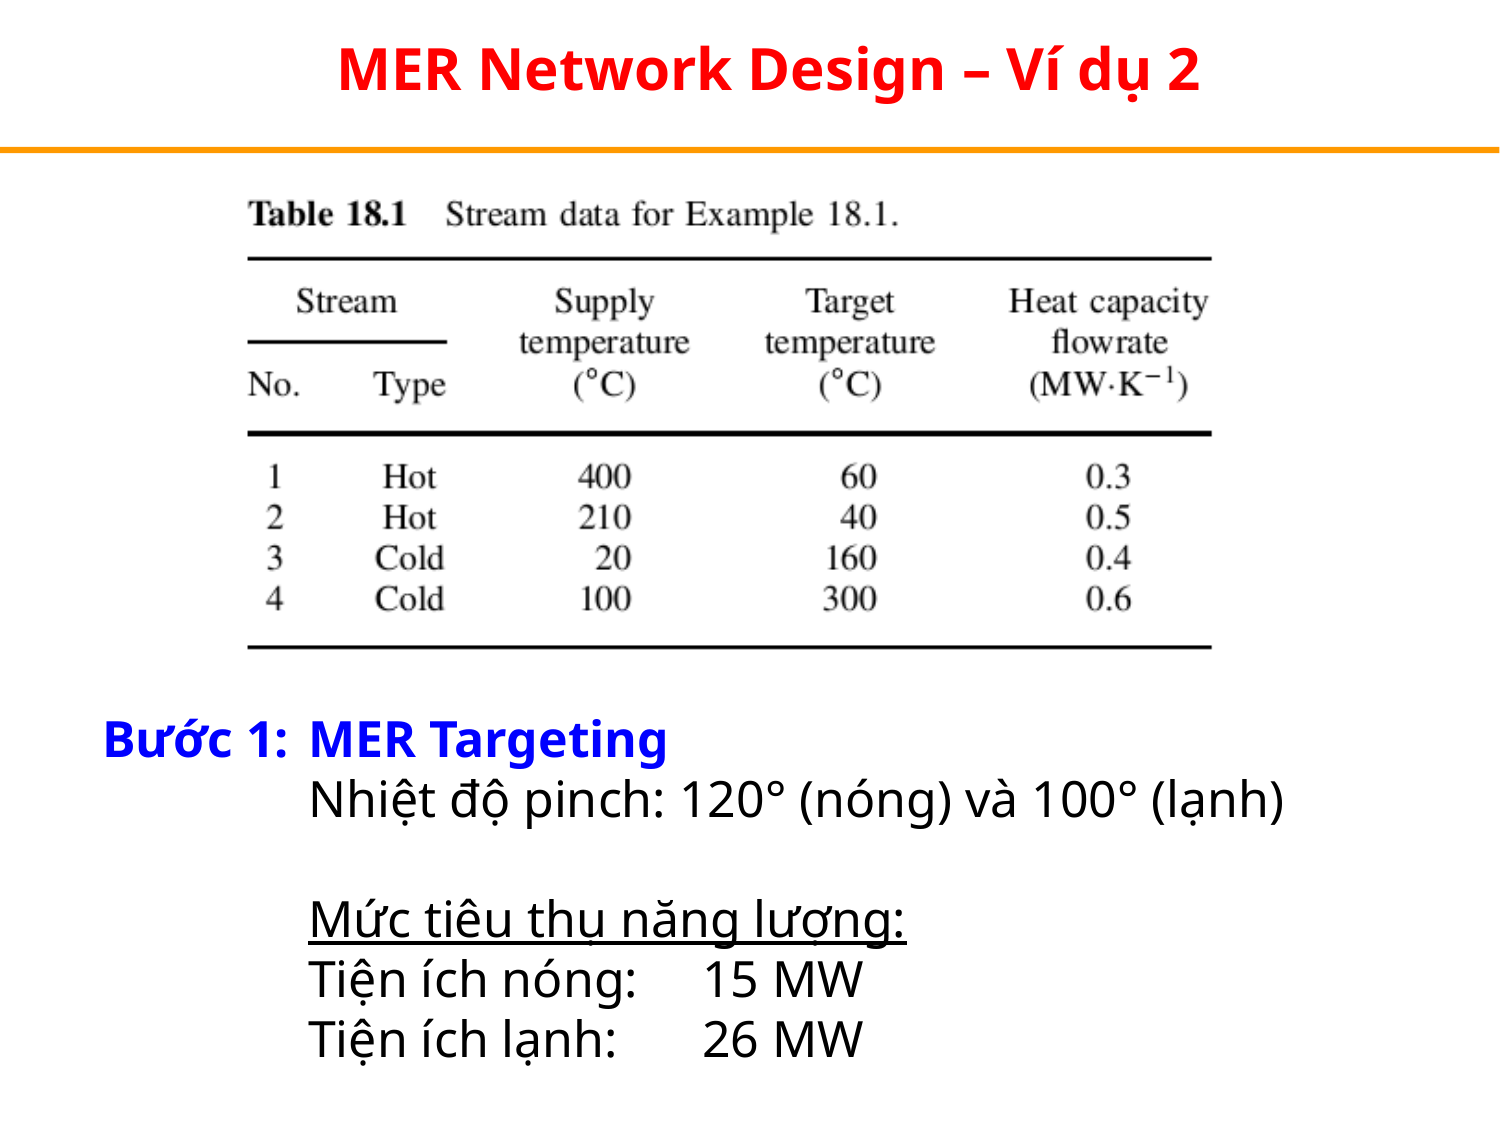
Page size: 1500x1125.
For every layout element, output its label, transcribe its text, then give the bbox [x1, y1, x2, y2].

text_box MER Network Design – Ví dụ 2 [212, 24, 1325, 110]
picture [199, 187, 1238, 681]
text_box Bước 1: MER Targeting Nhiệt độ pinch: 120° (nóng) và 100° (lạnh) Mức tiêu thụ năng lượng: Tiện ích nóng: 15 MW Tiện ích lạnh: 26 MW [87, 675, 1400, 1100]
